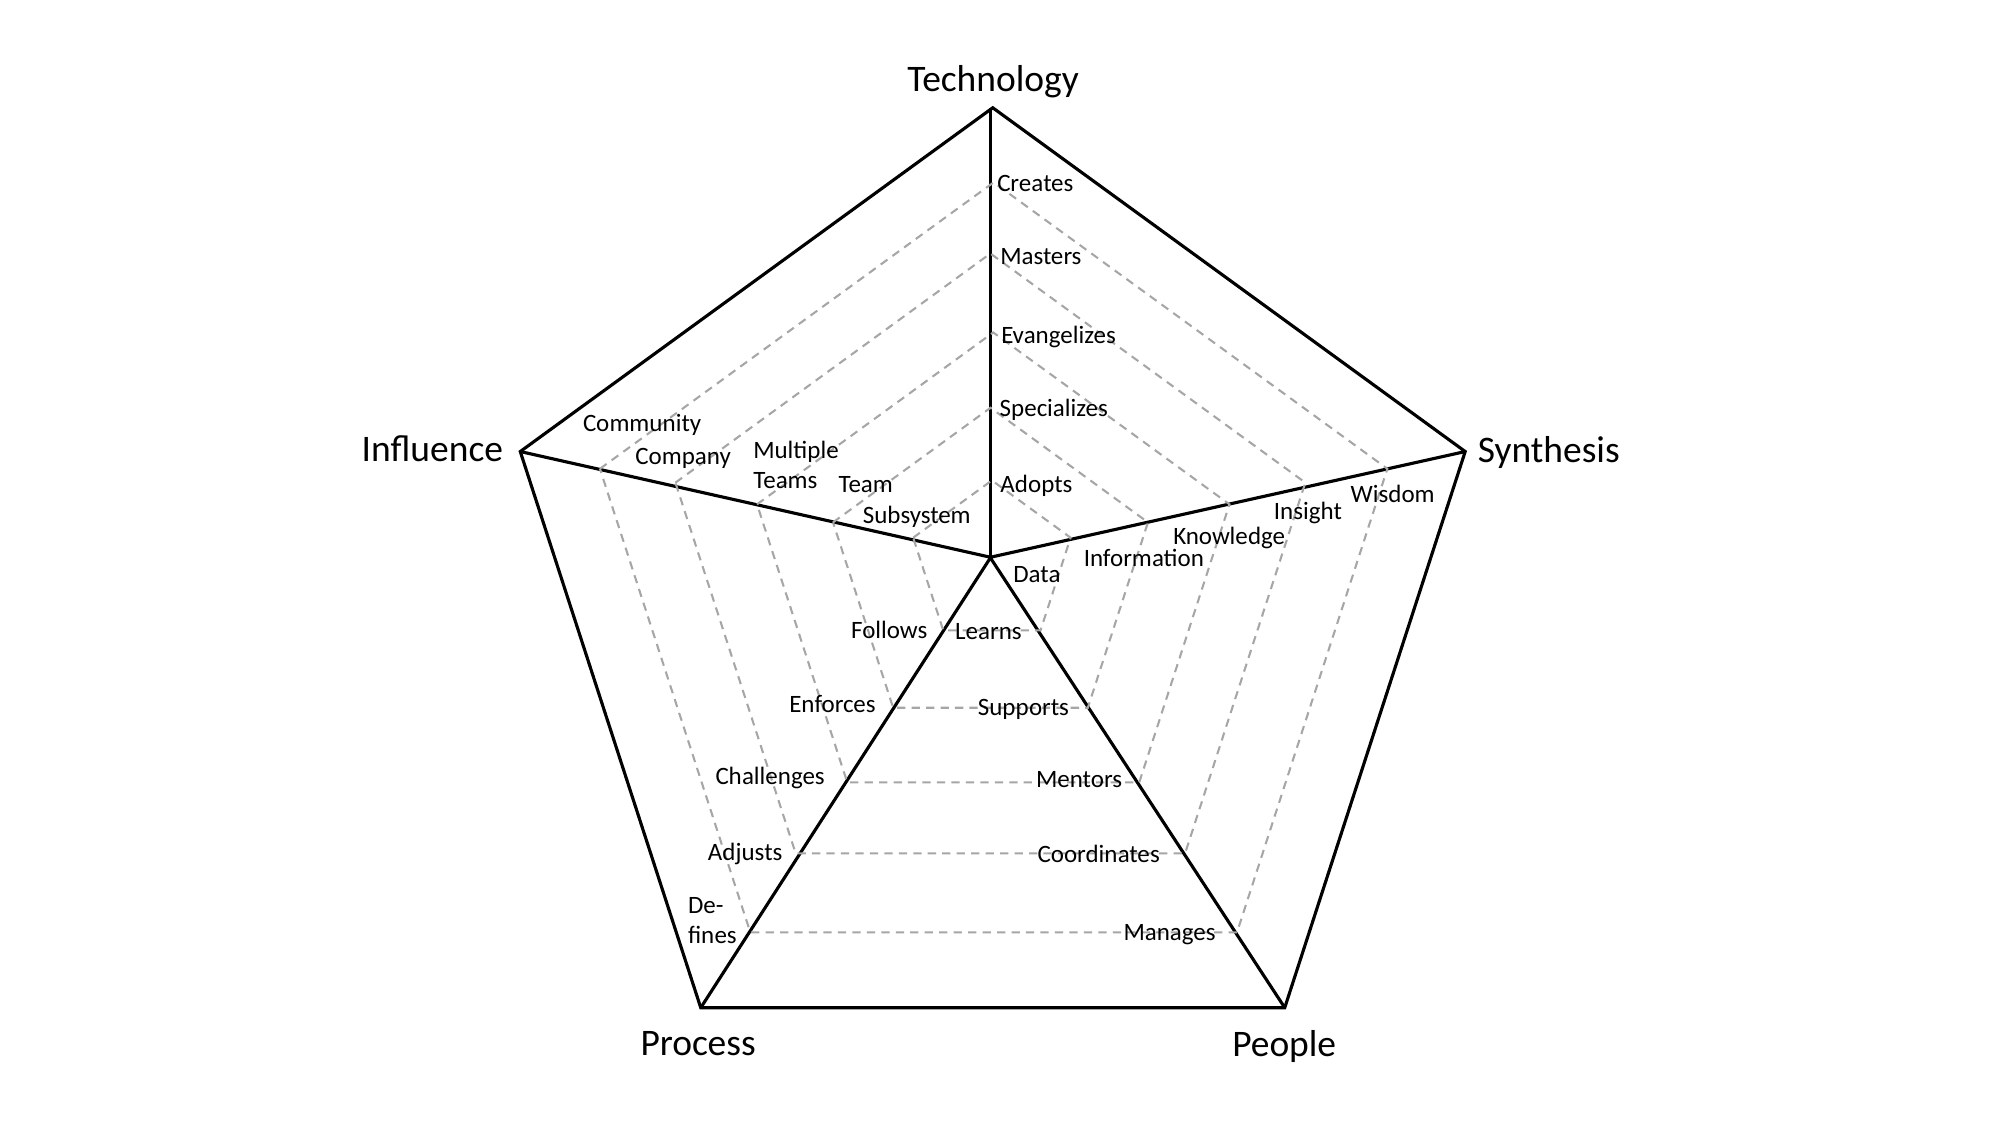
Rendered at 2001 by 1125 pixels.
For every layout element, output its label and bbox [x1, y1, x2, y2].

text_box [345, 46, 1636, 1073]
